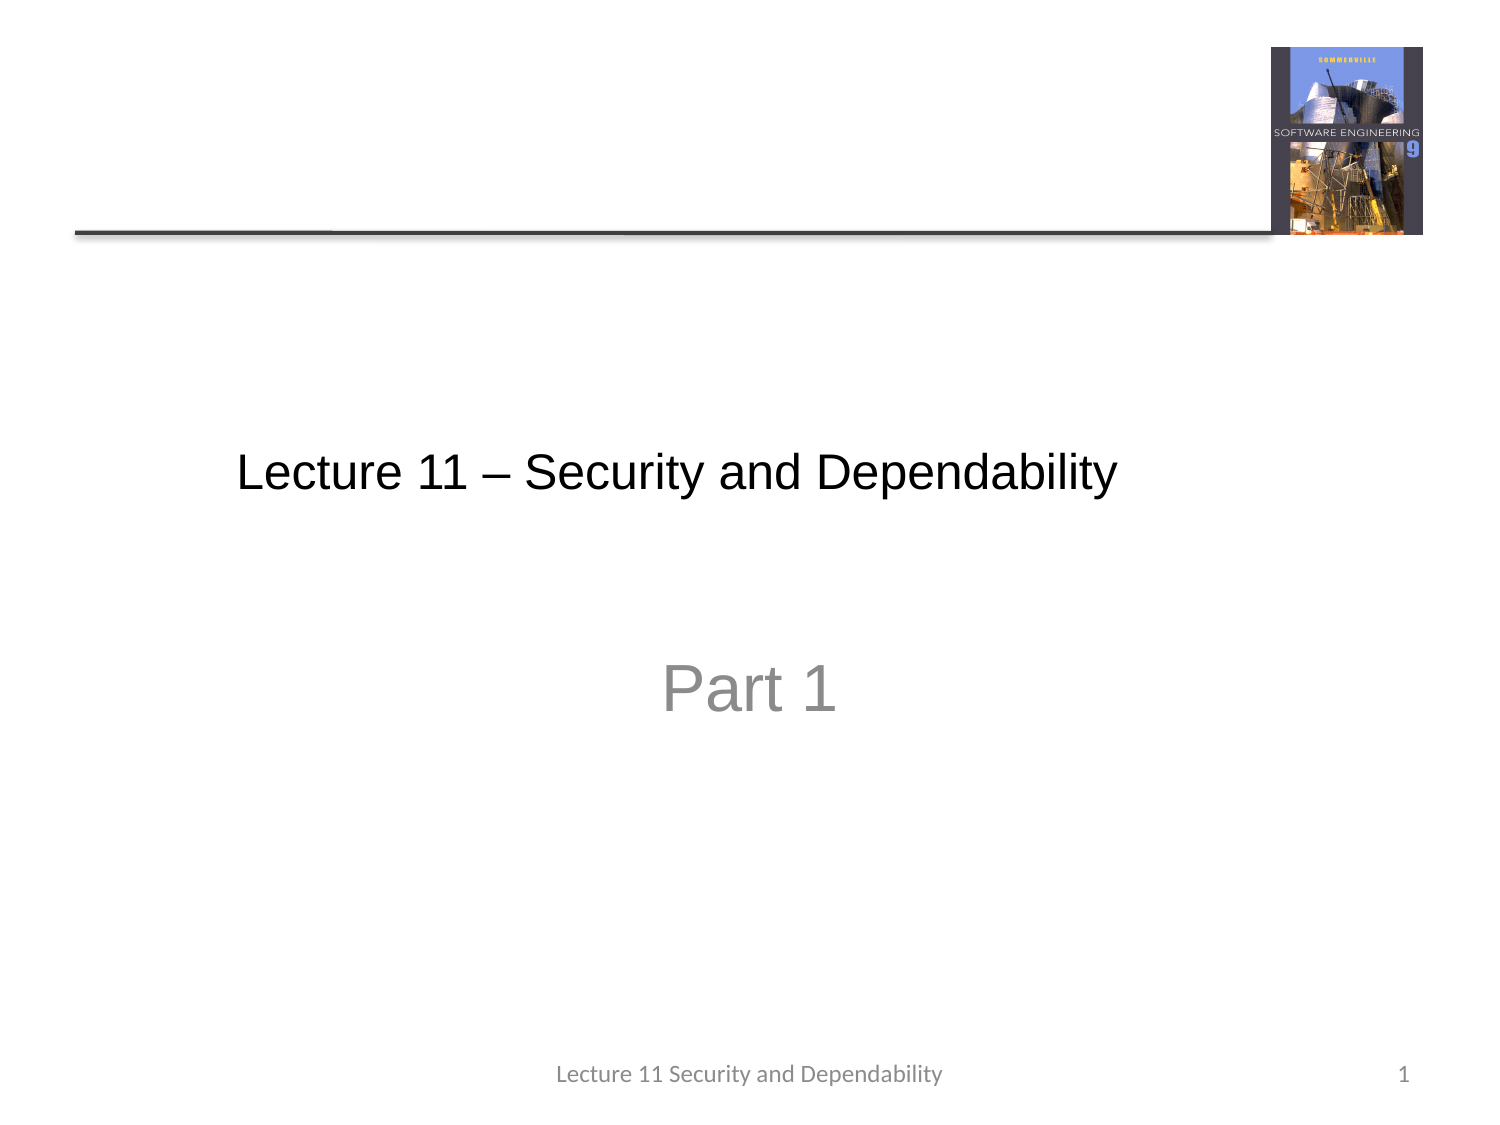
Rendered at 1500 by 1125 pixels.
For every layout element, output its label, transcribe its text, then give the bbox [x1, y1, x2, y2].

title Lecture 11 – Security and Dependability [112, 349, 1388, 591]
picture [1271, 47, 1423, 235]
footer Lecture 11 Security and Dependability [512, 1042, 988, 1103]
slide_number 1 [1074, 1042, 1425, 1103]
subtitle Part 1 [225, 637, 1275, 925]
